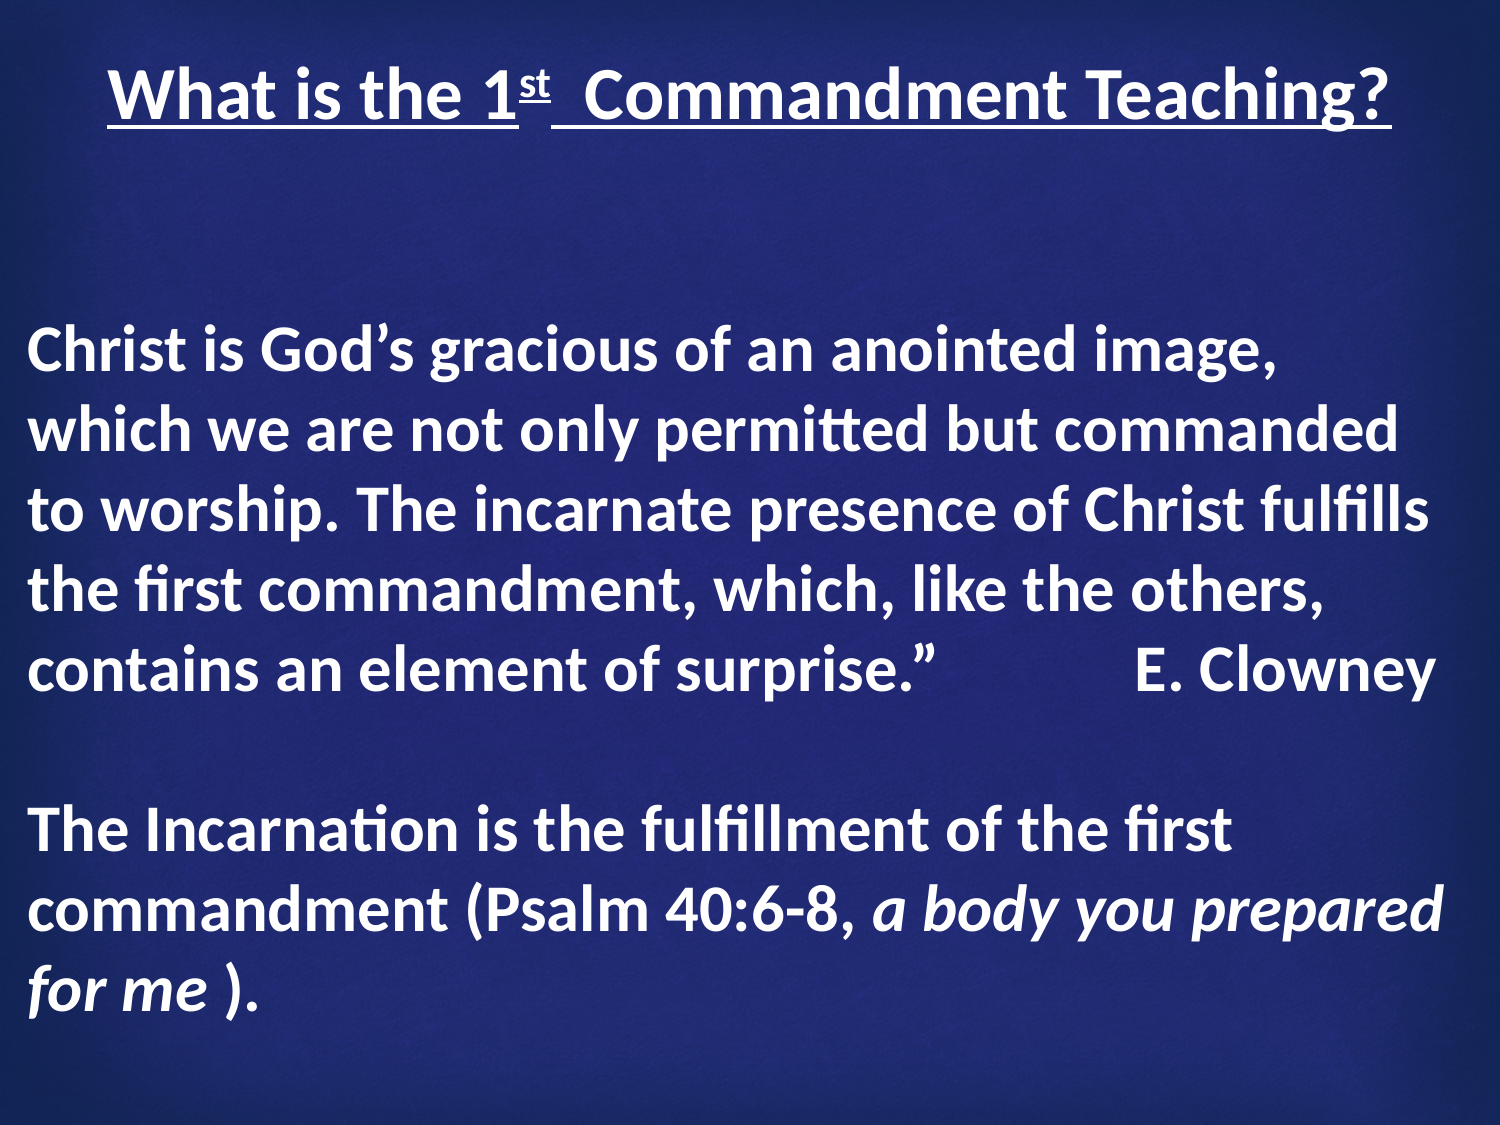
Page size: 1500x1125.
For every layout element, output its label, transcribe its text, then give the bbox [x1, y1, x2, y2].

text_box What is the 1st Commandment Teaching? Christ is God’s gracious of an anointed image, which we are not only permitted but commanded to worship. The incarnate presence of Christ fulfills the first commandment, which, like the others, contains an element of surprise.” E. Clowney The Incarnation is the fulfillment of the first commandment (Psalm 40:6-8, a body you prepared for me ). [12, 37, 1468, 1032]
